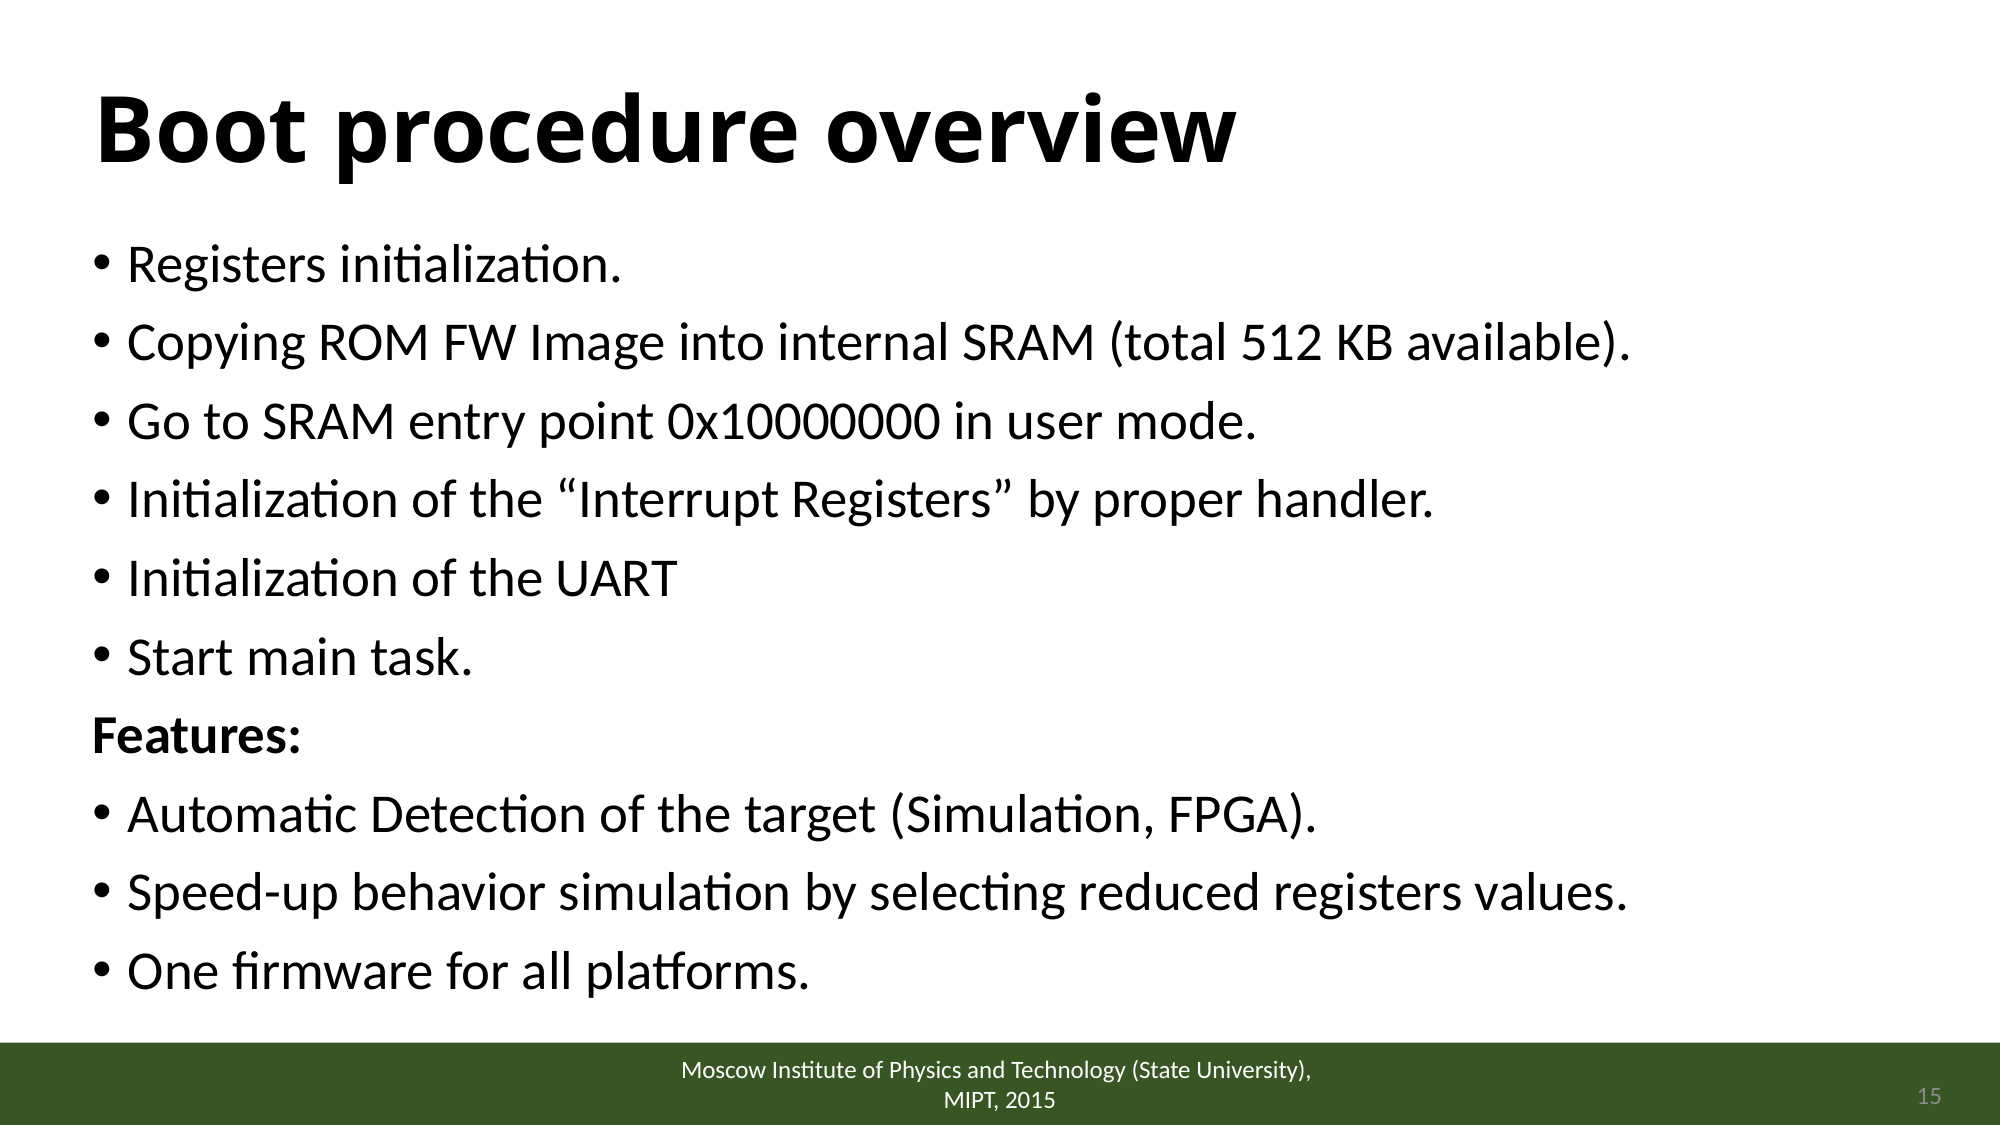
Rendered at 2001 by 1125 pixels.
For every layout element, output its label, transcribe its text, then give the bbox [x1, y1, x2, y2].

title Boot procedure overview [78, 59, 1863, 206]
slide_number 15 [1507, 1065, 1958, 1125]
list Registers initialization. Copying ROM FW Image into internal SRAM (total 512 KB available). Go to SRAM entry point 0x10000000 in user mode. Initialization of the “Interrupt Registers” by proper handler. Initialization of the UART Start main task. Features: Automatic Detection of the target (Simulation, FPGA). Speed-up behavior simulation by selecting reduced registers values. One firmware for all platforms. [77, 227, 1923, 1012]
footer Moscow Institute of Physics and Technology (State University), MIPT, 2015 [0, 1042, 2000, 1125]
